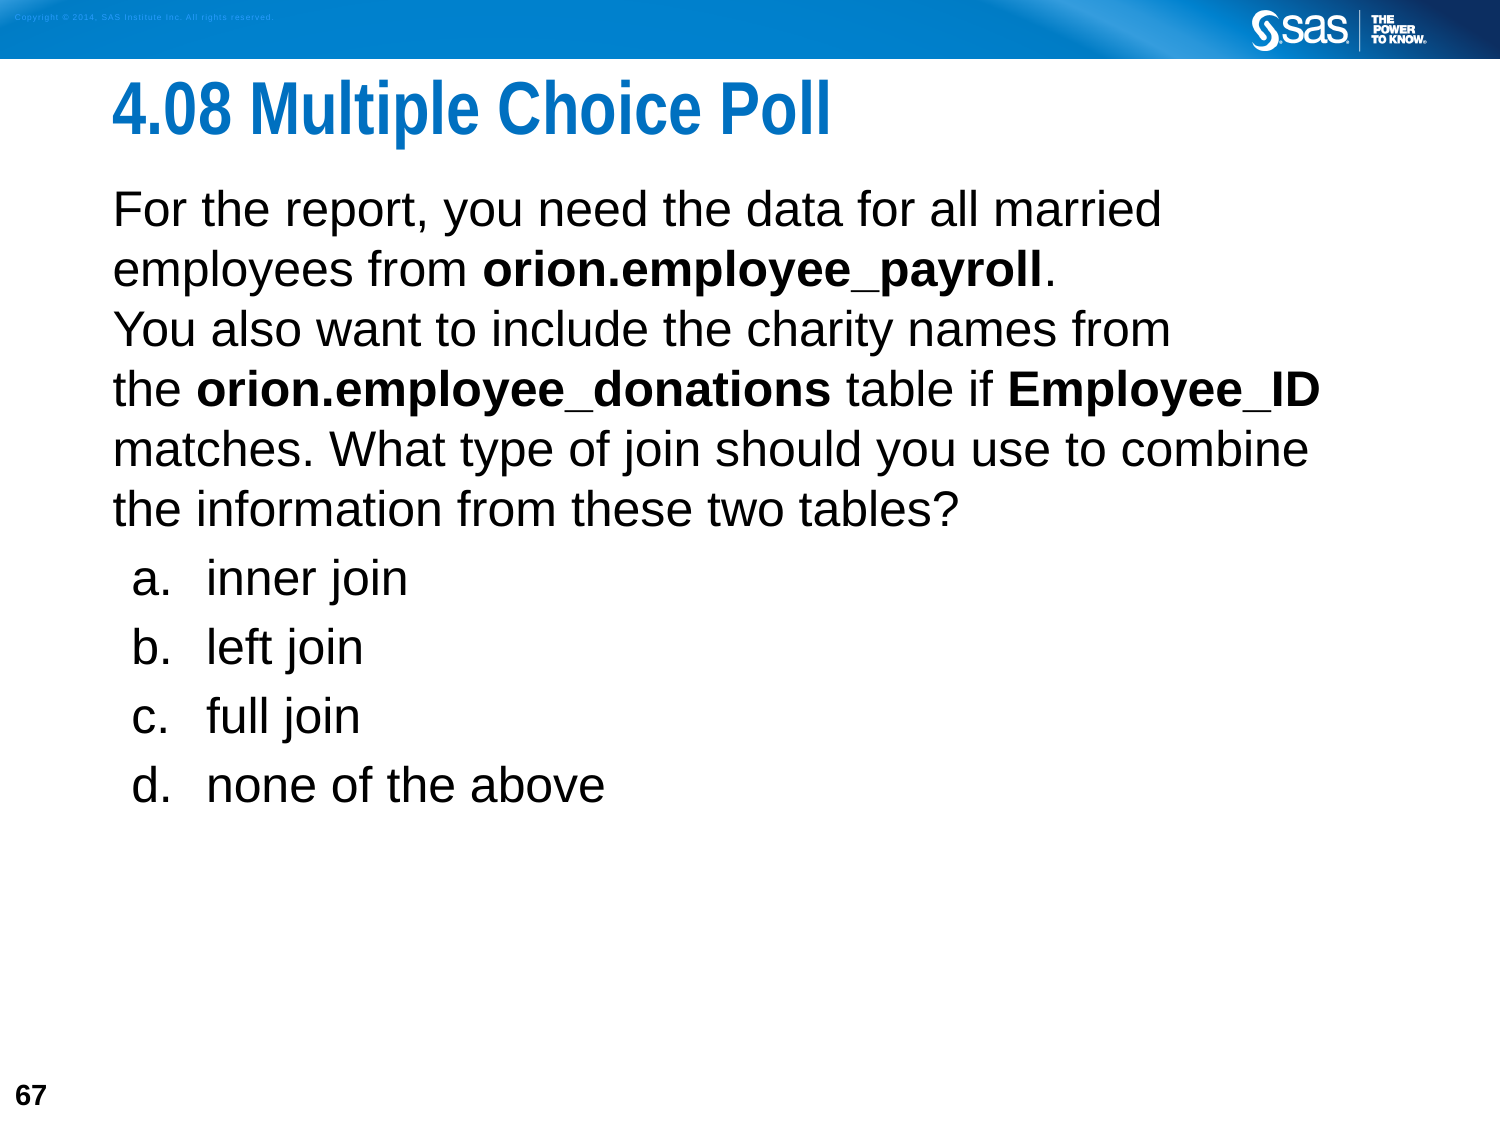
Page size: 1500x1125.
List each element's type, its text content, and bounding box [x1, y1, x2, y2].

picture [0, 0, 1500, 59]
title 4.08 Multiple Choice Poll [112, 75, 1500, 187]
list For the report, you need the data for all married employees from orion.employee_payroll. You also want to include the charity names from the orion.employee_donations table if Employee_ID matches. What type of join should you use to combine the information from these two tables? inner join left join full join none of the above [112, 176, 1400, 876]
